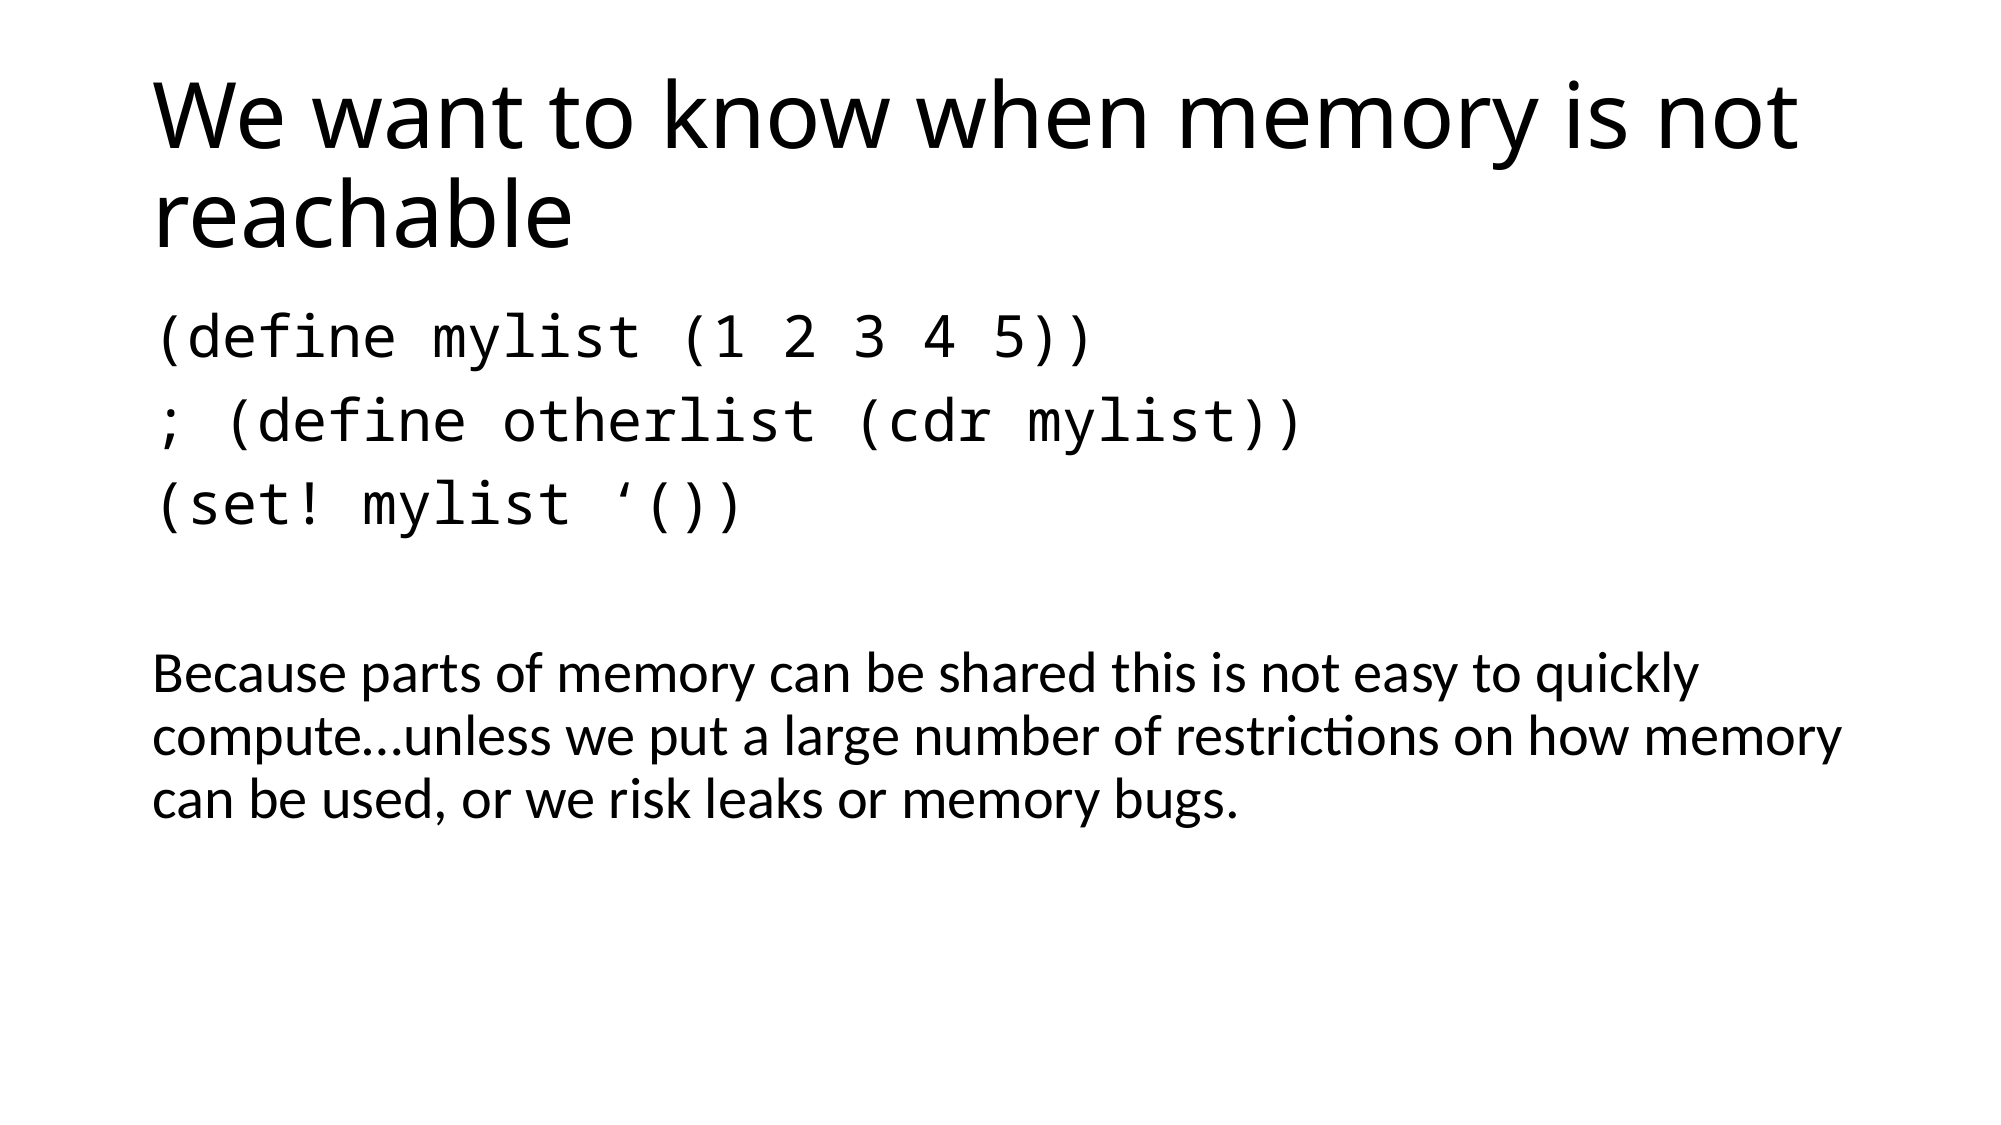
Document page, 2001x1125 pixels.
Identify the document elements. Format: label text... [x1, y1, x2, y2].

list (define mylist (1 2 3 4 5)) ; (define otherlist (cdr mylist)) (set! mylist ‘()) Because parts of memory can be shared this is not easy to quickly compute…unless we put a large number of restrictions on how memory can be used, or we risk leaks or memory bugs. [137, 299, 1863, 1014]
title We want to know when memory is not reachable [137, 59, 1863, 278]
